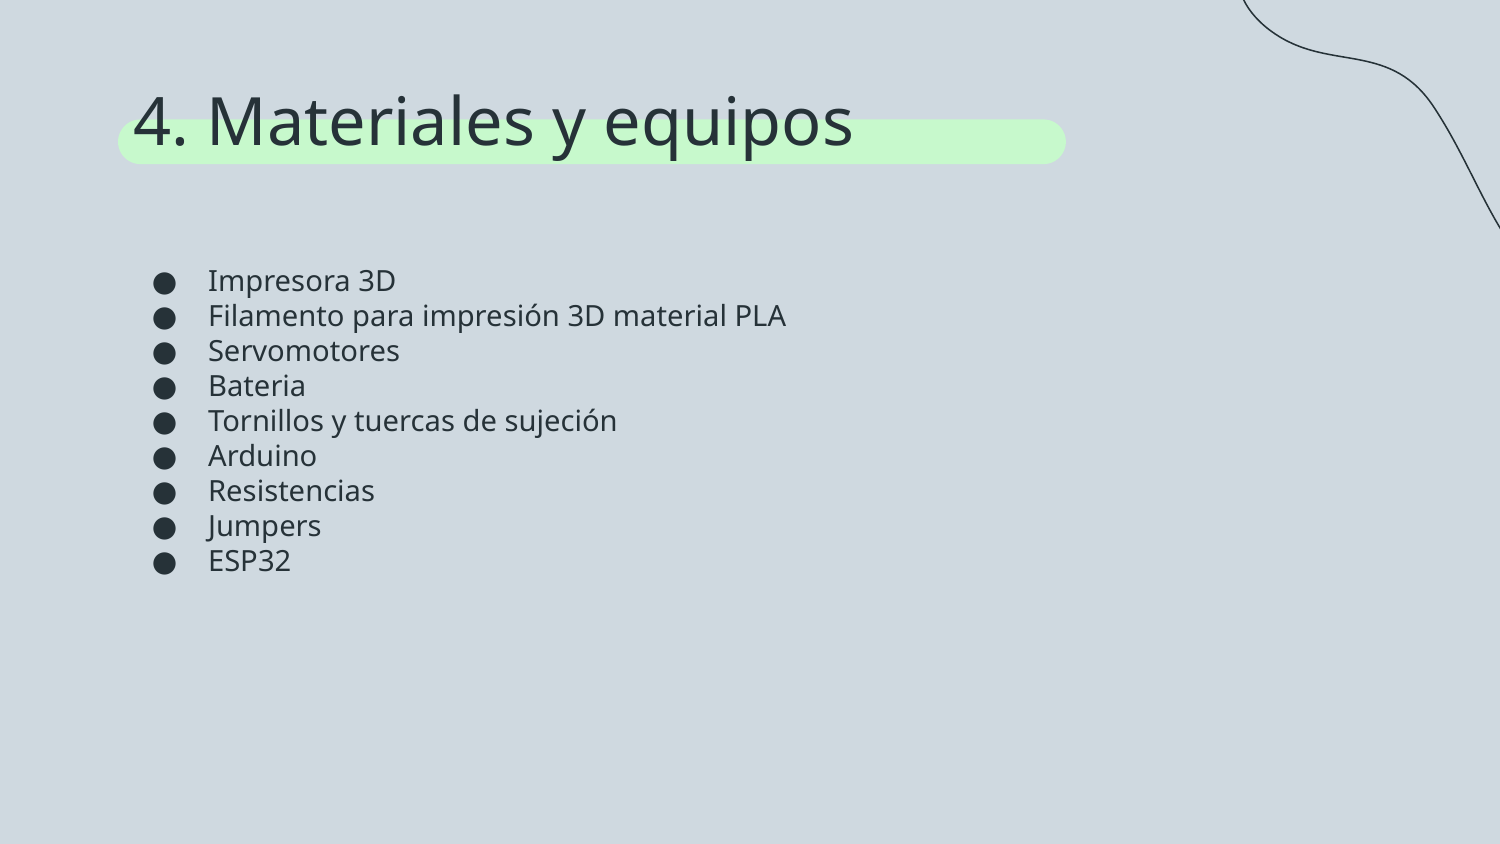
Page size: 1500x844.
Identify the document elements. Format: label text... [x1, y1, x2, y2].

title 4. Materiales y equipos [118, 63, 1382, 165]
subtitle Impresora 3D Filamento para impresión 3D material PLA Servomotores Bateria Tornillos y tuercas de sujeción Arduino Resistencias Jumpers ESP32 [118, 247, 1365, 844]
